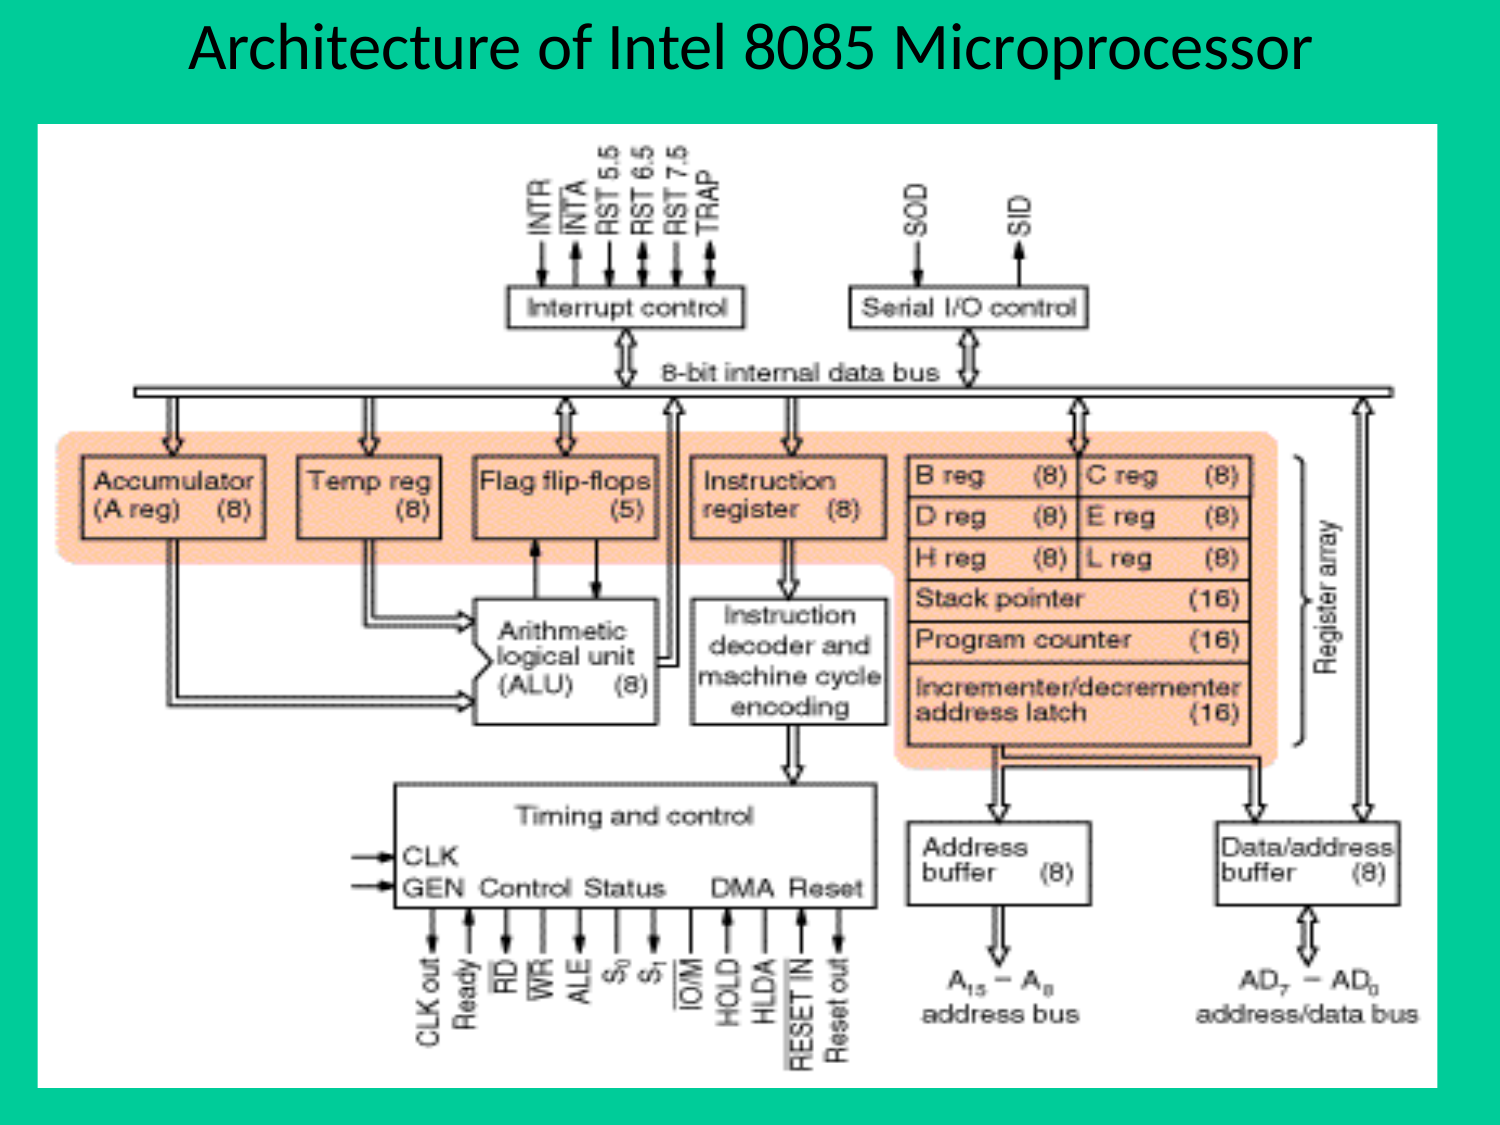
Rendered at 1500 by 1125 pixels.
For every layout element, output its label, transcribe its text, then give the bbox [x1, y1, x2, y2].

title Architecture of Intel 8085 Microprocessor [183, 0, 1317, 124]
text_box [0, 0, 1500, 1125]
text_box [37, 124, 1438, 1088]
